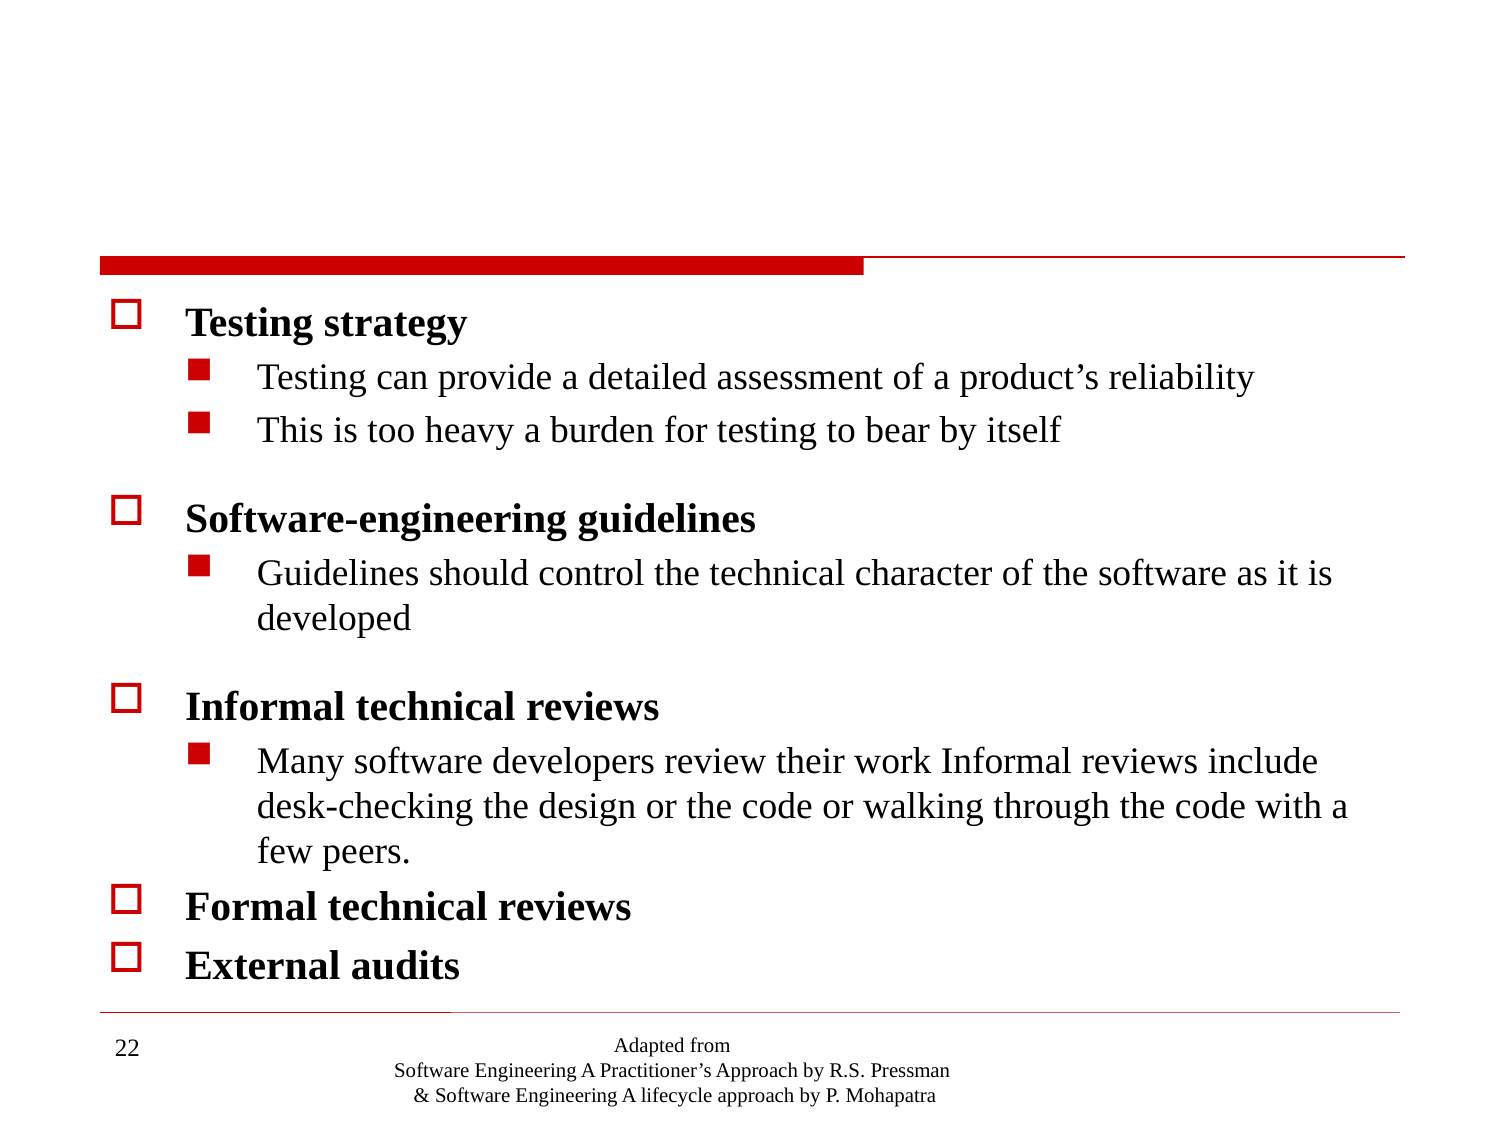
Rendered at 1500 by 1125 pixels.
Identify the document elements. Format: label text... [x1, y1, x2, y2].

list Testing strategy Testing can provide a detailed assessment of a product’s reliability This is too heavy a burden for testing to bear by itself Software-engineering guidelines Guidelines should control the technical character of the software as it is developed Informal technical reviews Many software developers review their work Informal reviews include desk-checking the design or the code or walking through the code with a few peers. Formal technical reviews External audits [92, 287, 1406, 988]
slide_number 22 [99, 1024, 425, 1103]
footer Adapted from Software Engineering A Practitioner’s Approach by R.S. Pressman & Software Engineering A lifecycle approach by P. Mohapatra [362, 1024, 988, 1088]
